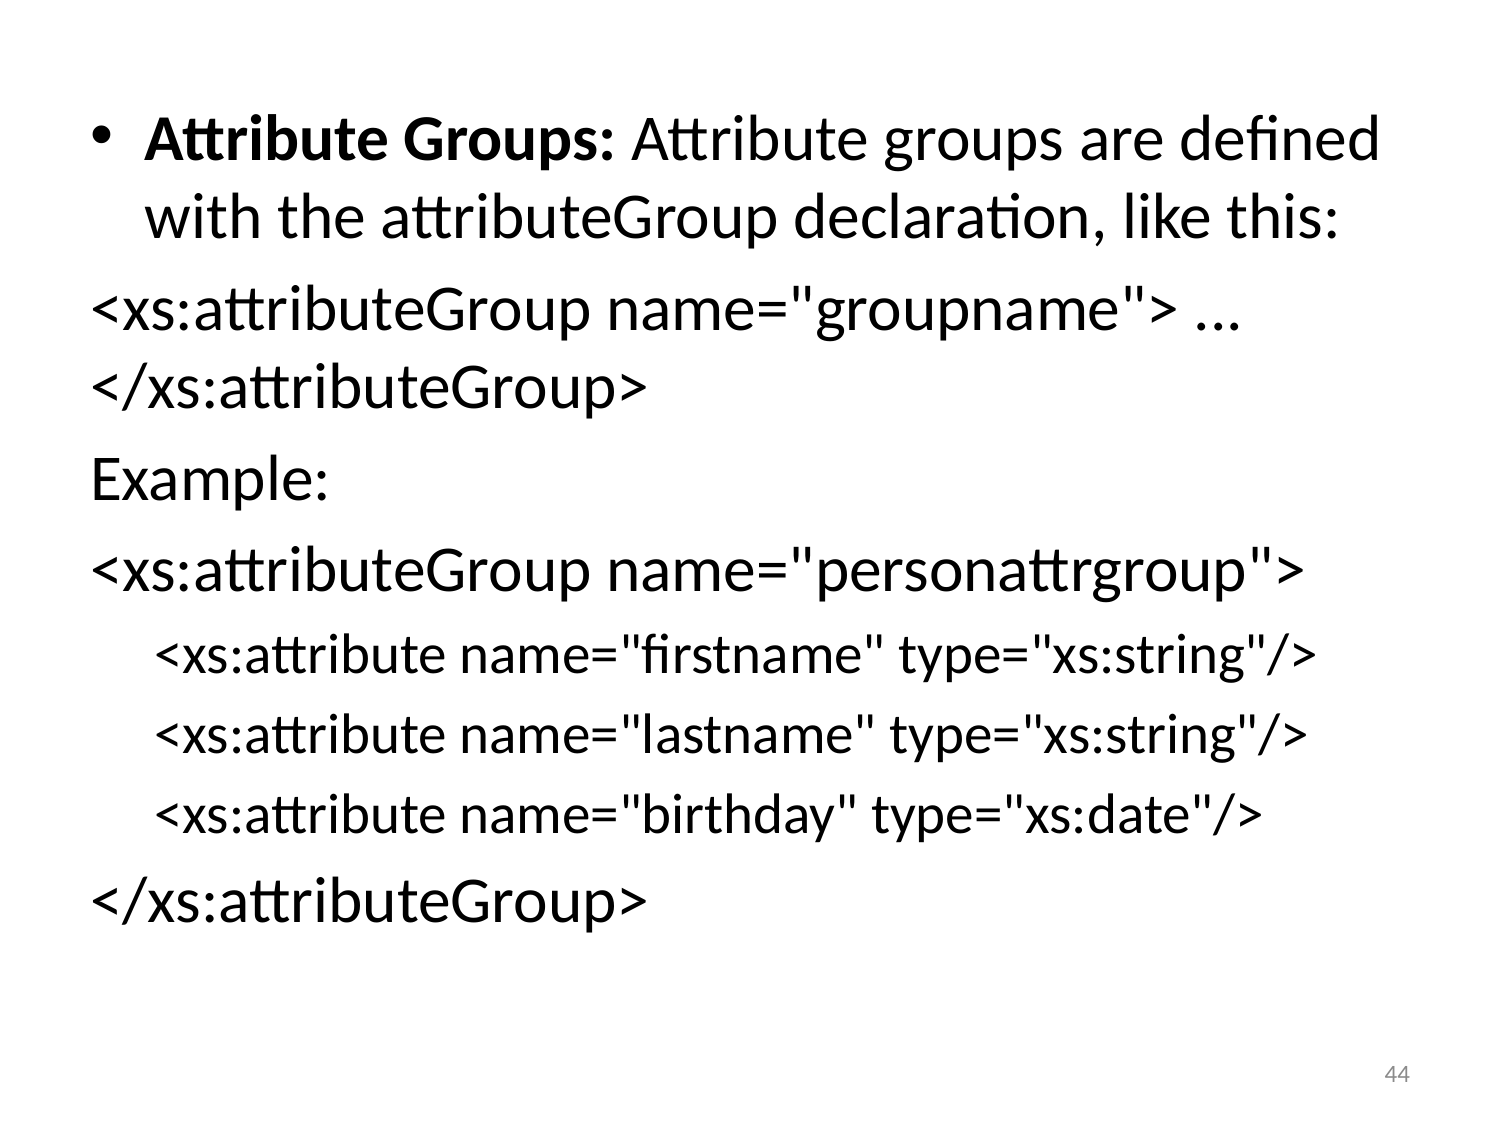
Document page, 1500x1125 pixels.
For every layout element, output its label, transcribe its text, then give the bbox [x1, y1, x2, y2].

slide_number 44 [1074, 1042, 1425, 1103]
list Attribute Groups: Attribute groups are defined with the attributeGroup declaration, like this: <xs:attributeGroup name="groupname"> ... </xs:attributeGroup> Example: <xs:attributeGroup name="personattrgroup"> <xs:attribute name="firstname" type="xs:string"/> <xs:attribute name="lastname" type="xs:string"/> <xs:attribute name="birthday" type="xs:date"/> </xs:attributeGroup> [75, 87, 1425, 1005]
